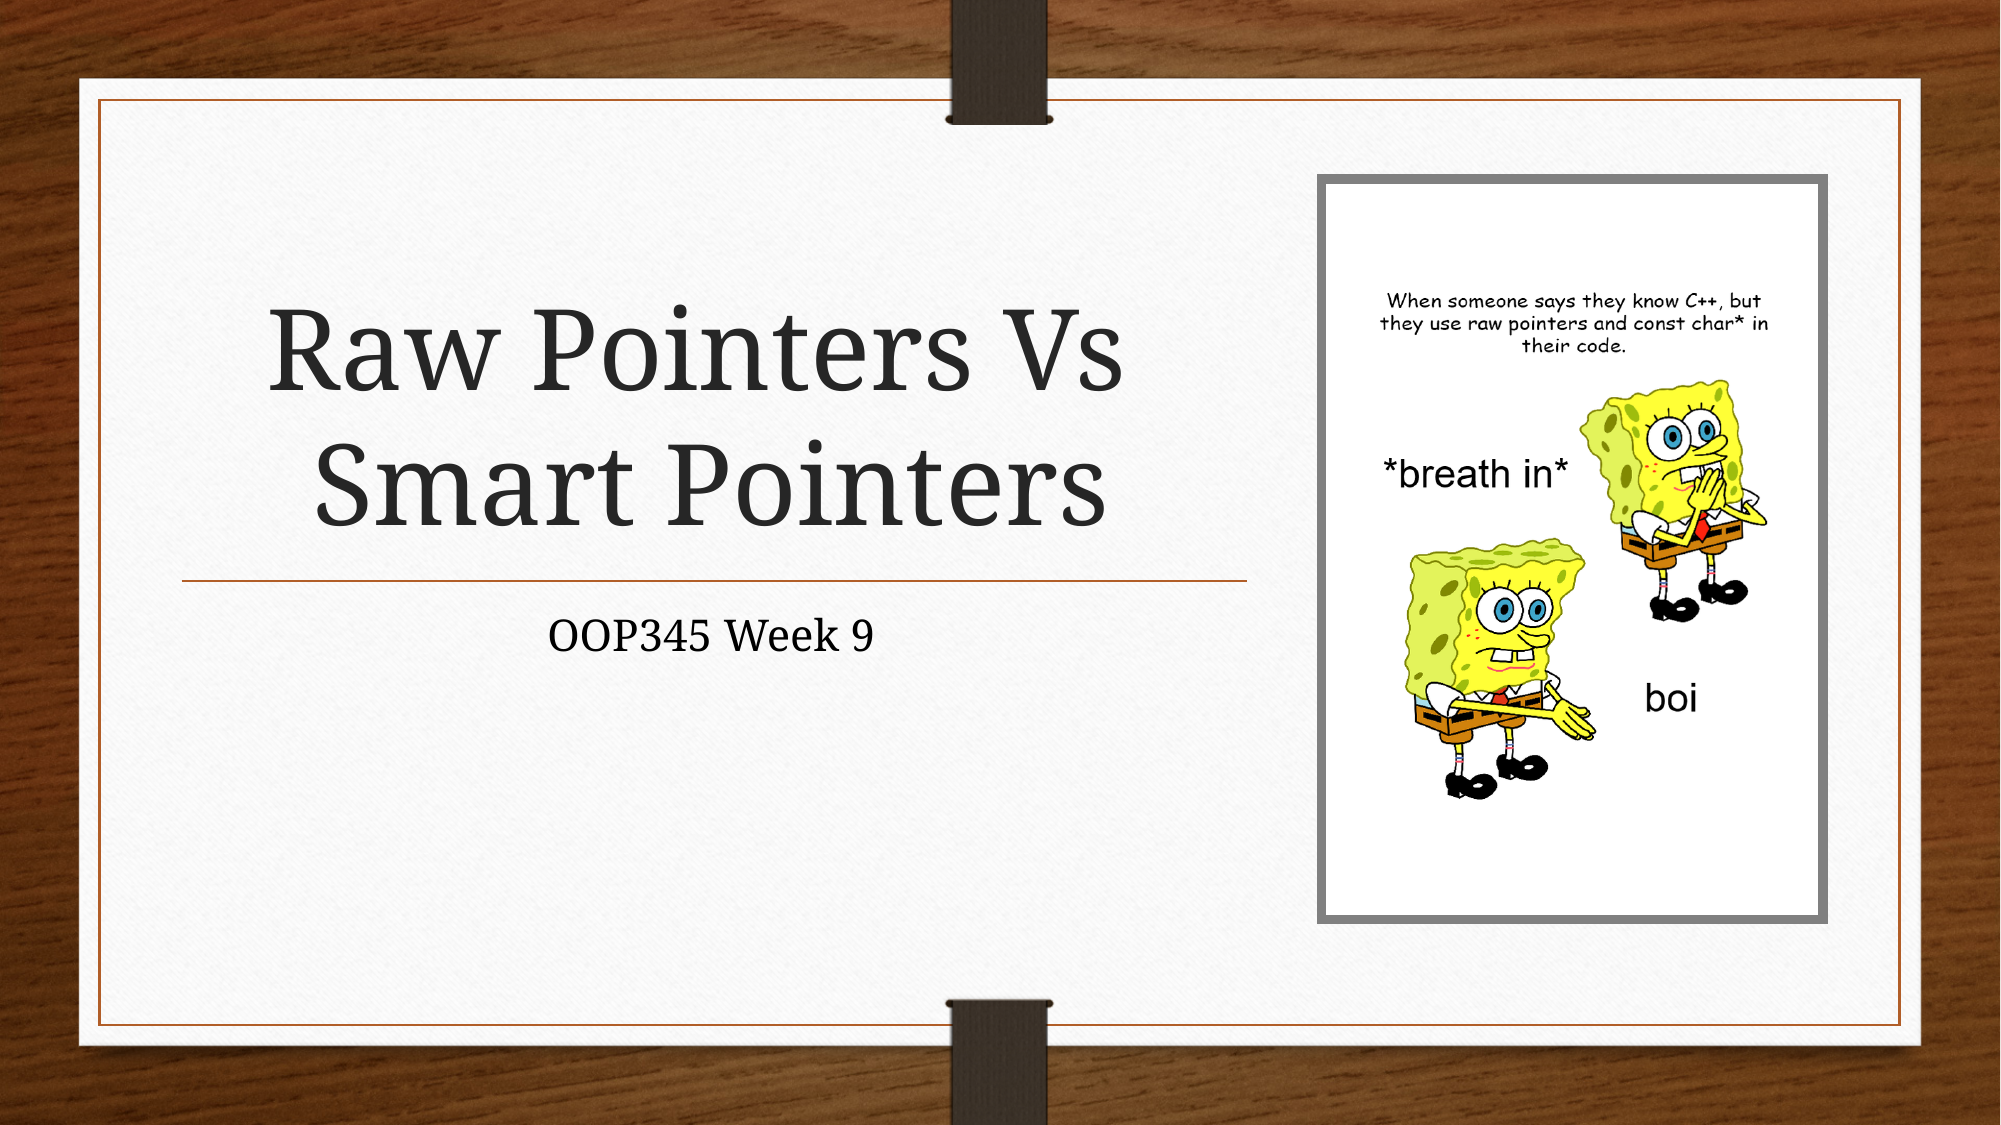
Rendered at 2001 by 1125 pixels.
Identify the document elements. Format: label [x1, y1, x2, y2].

text_box [0, 0, 2000, 1125]
picture [1373, 286, 1774, 809]
